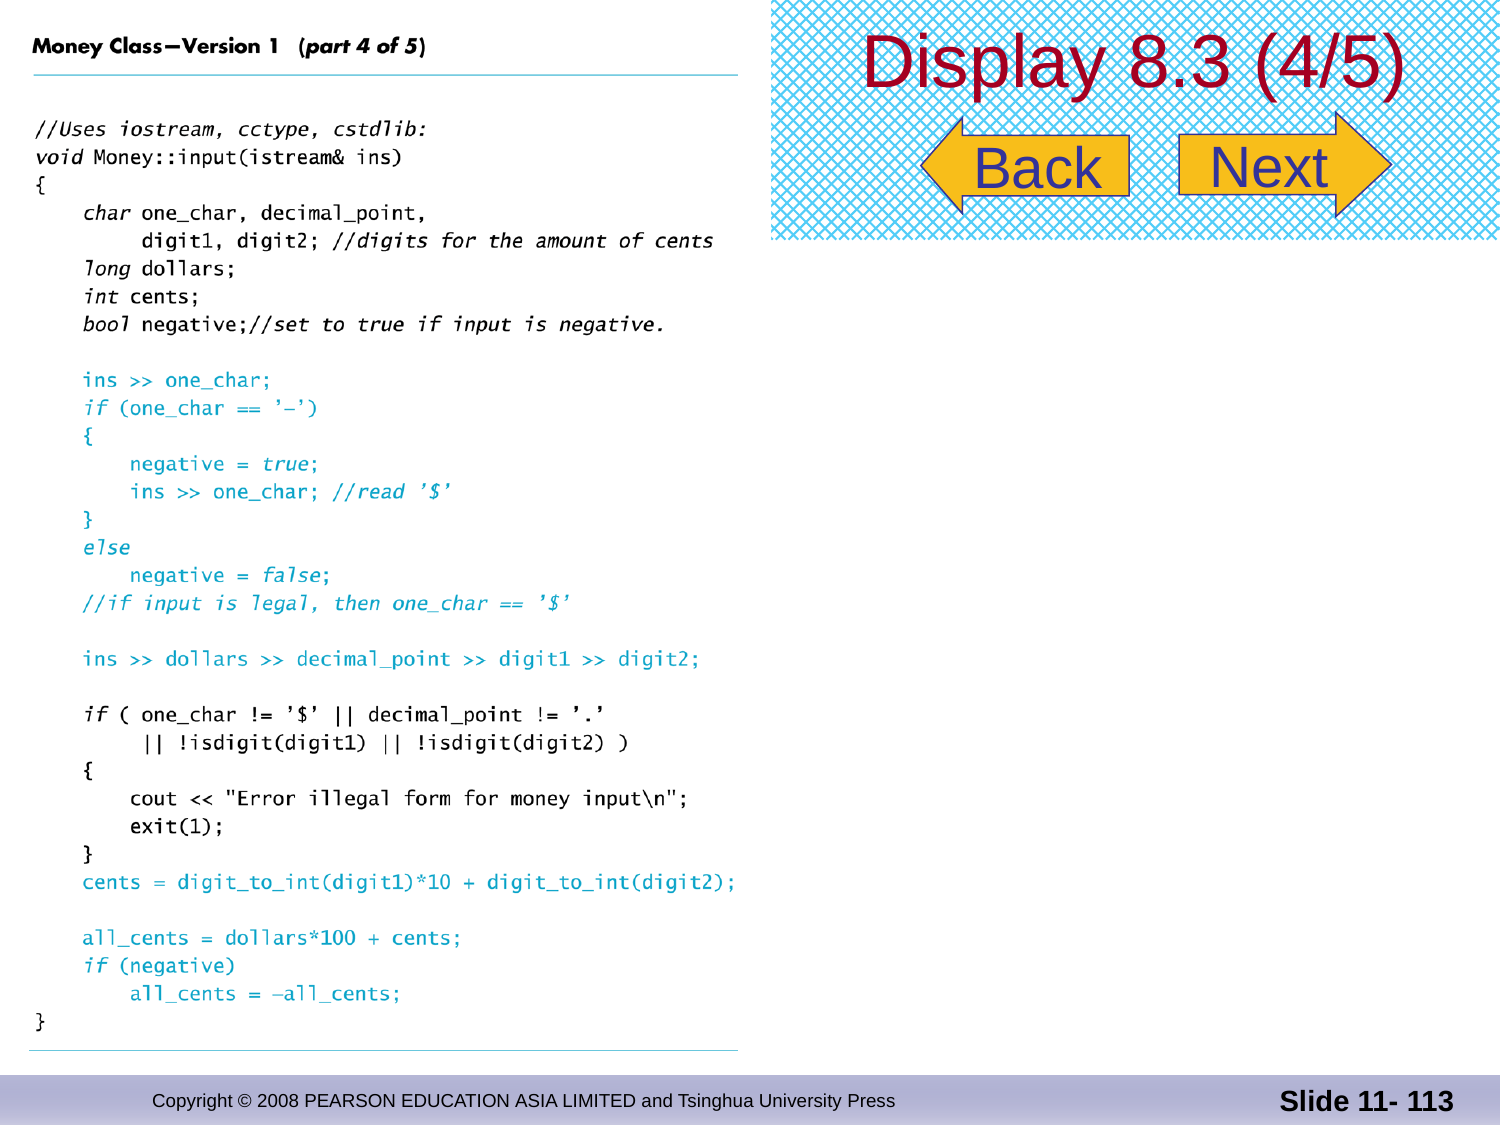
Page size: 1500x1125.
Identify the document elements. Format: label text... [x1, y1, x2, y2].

picture [29, 32, 738, 1051]
text_box Back [951, 201, 963, 214]
title Display 8.3 (4/5) [846, 37, 1488, 201]
text_box Next [1335, 201, 1353, 217]
slide_number Slide 11- 113 [1156, 1050, 1469, 1125]
text_box [0, 0, 772, 248]
